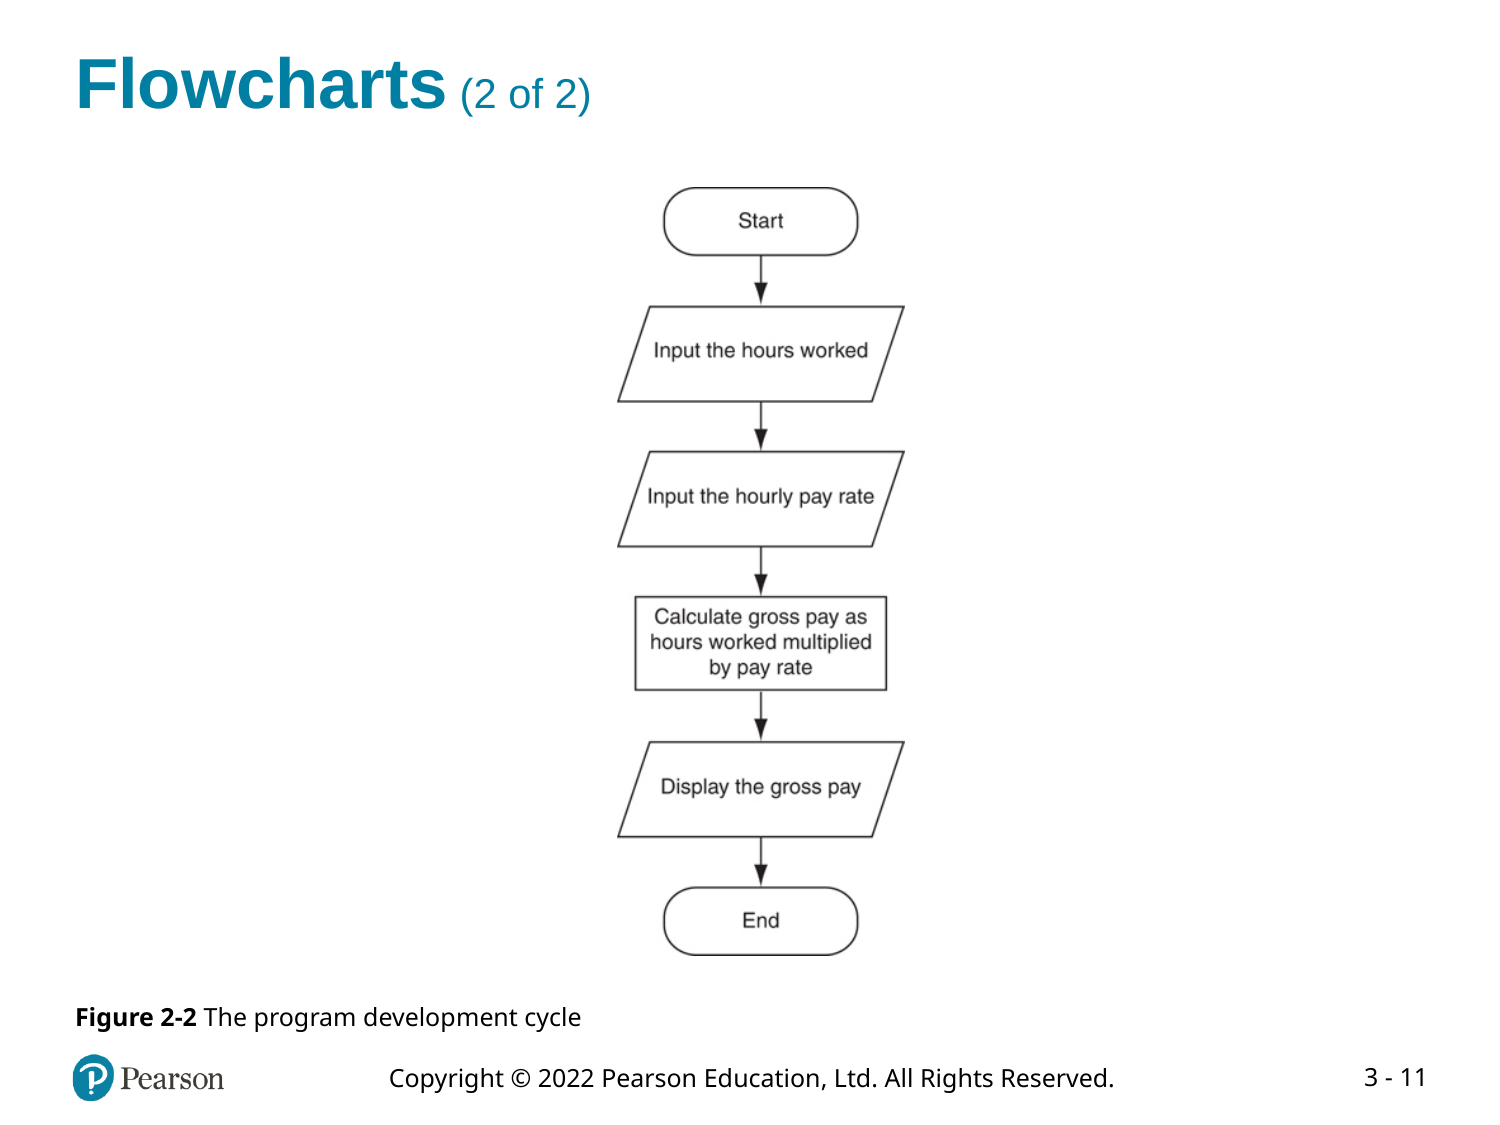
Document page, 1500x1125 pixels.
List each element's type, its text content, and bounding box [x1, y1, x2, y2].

title Flowcharts (2 of 2) [75, 37, 1425, 138]
list Figure 2-2 The program development cycle [75, 975, 1425, 1031]
picture [81, 1064, 107, 1089]
picture [617, 187, 905, 956]
picture [72, 1087, 83, 1101]
picture [72, 1054, 89, 1072]
picture [99, 1054, 224, 1101]
